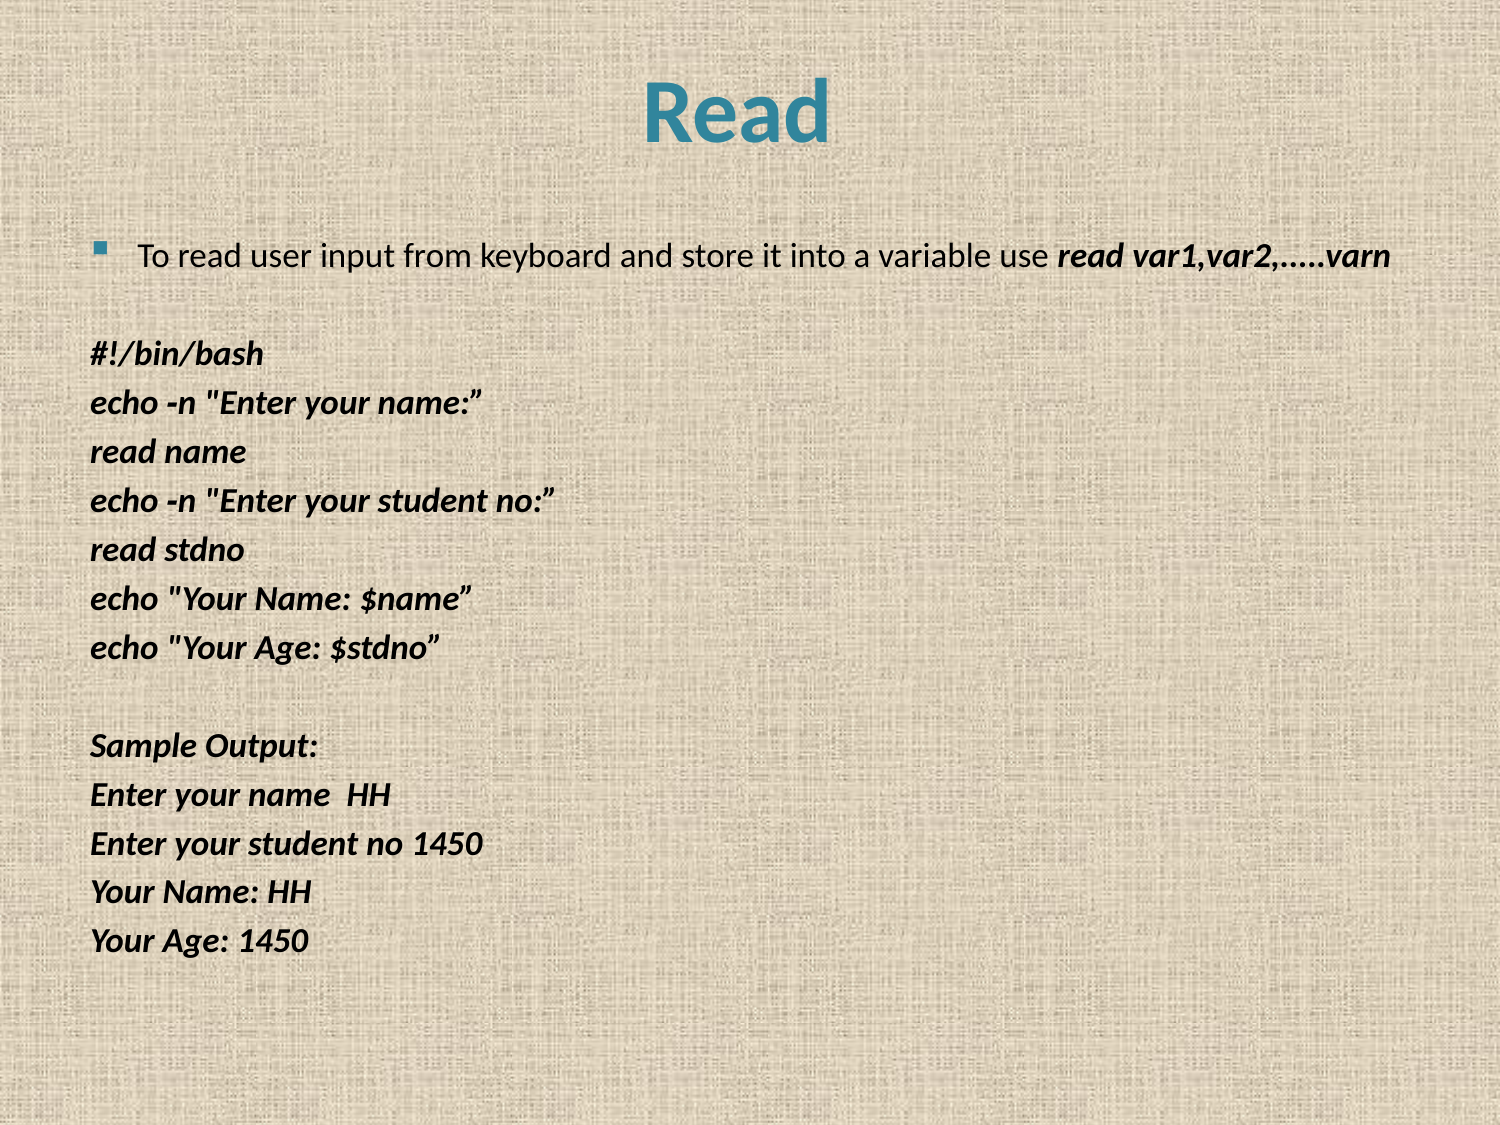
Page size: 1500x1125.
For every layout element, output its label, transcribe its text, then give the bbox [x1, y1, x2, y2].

title Read [62, 24, 1413, 188]
picture [0, 0, 1500, 1125]
list To read user input from keyboard and store it into a variable use read var1,var2,.....varn #!/bin/bash echo ‐n "Enter your name:” read name echo ‐n "Enter your student no:” read stdno echo "Your Name: $name” echo "Your Age: $stdno” Sample Output: Enter your name HH Enter your student no 1450 Your Name: HH Your Age: 1450 [75, 224, 1425, 1050]
